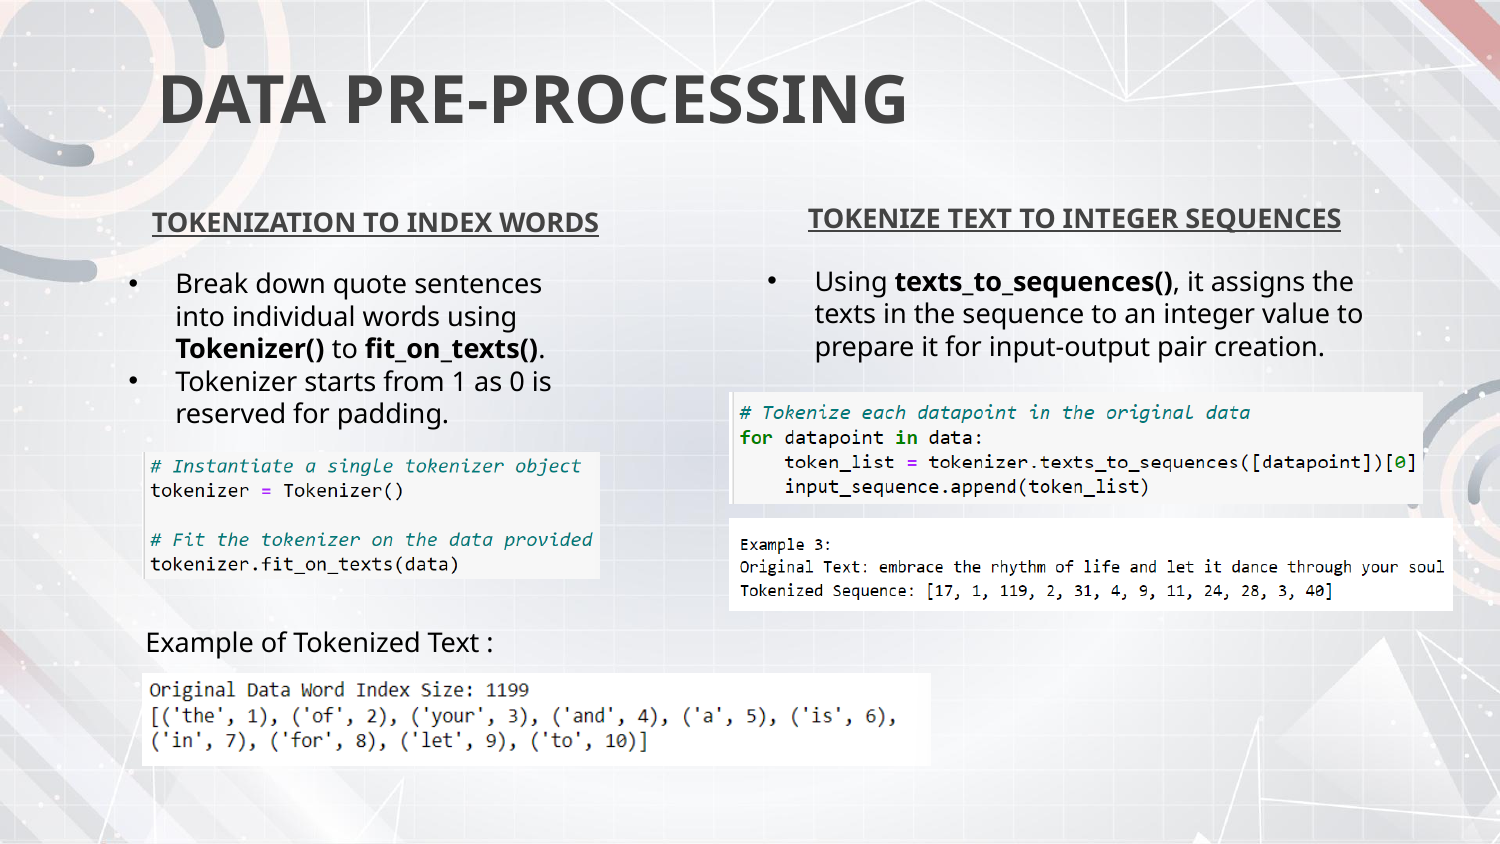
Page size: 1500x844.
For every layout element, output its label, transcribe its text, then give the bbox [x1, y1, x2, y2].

text_box Example of Tokenized Text : [130, 618, 881, 666]
title DATA PRE-PROCESSING [142, 28, 1230, 153]
picture [0, 0, 1500, 844]
list TOKENIZATION TO INDEX WORDS [113, 190, 656, 248]
text_box Using texts_to_sequences(), it assigns the texts in the sequence to an integer value to prepare it for input-output pair creation. [752, 256, 1400, 369]
text_box Break down quote sentences into individual words using Tokenizer() to fit_on_texts(). Tokenizer starts from 1 as 0 is reserved for padding. [113, 259, 614, 437]
text_box TOKENIZE TEXT TO INTEGER SEQUENCES [750, 186, 1377, 243]
